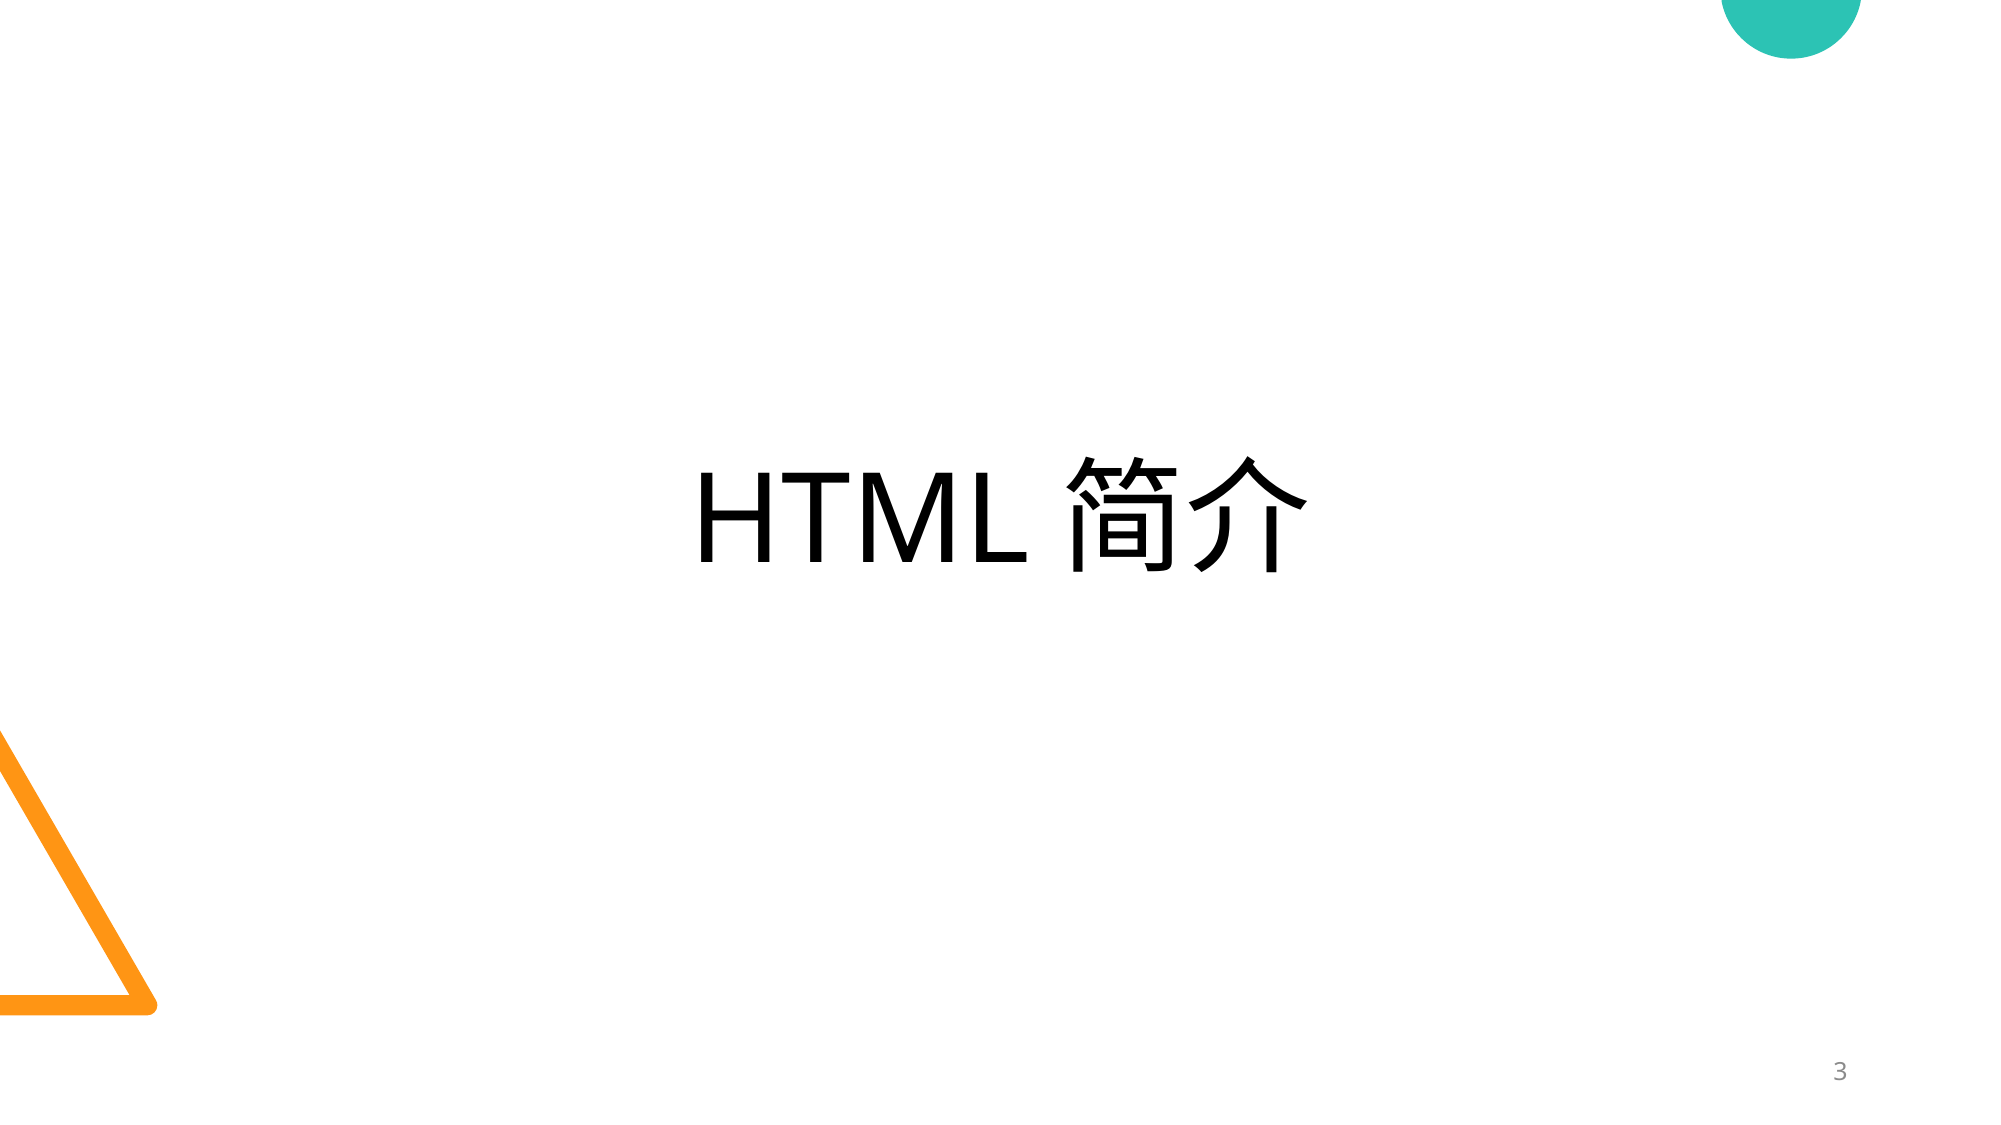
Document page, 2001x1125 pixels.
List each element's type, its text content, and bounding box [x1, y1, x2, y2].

slide_number 3 [1412, 1042, 1863, 1103]
title HTML简介 [638, 413, 1362, 631]
